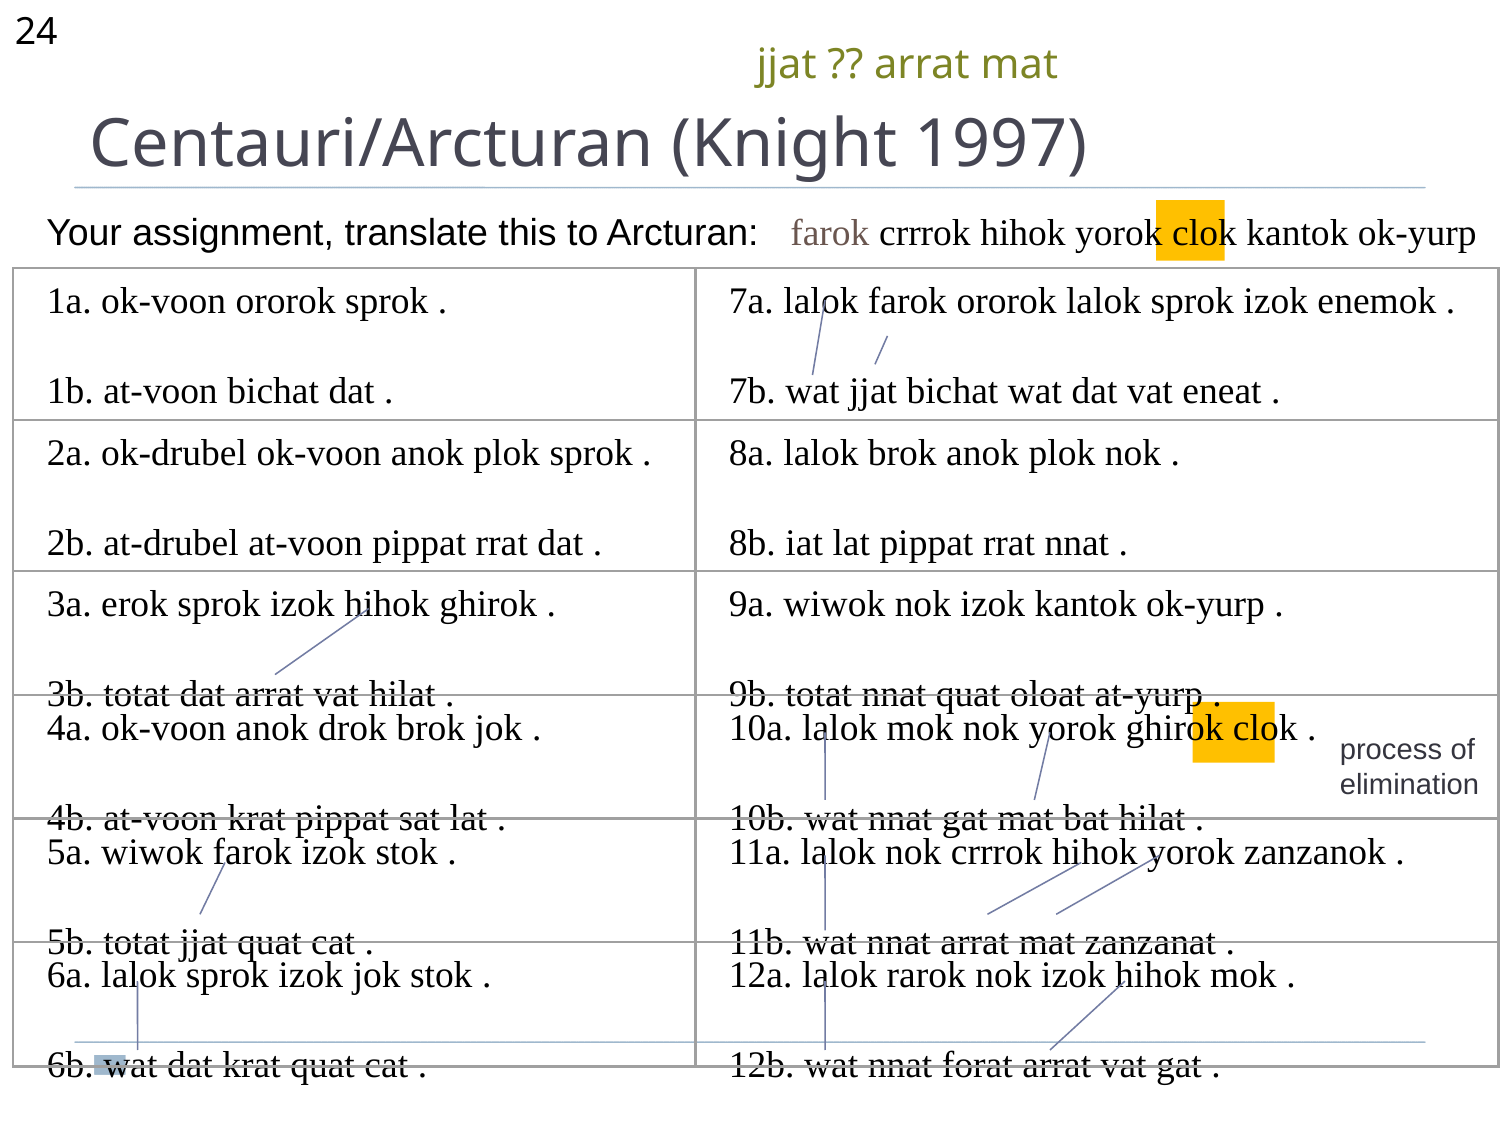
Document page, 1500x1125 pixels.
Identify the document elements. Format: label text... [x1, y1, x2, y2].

text_box <number> [0, 0, 1500, 1125]
text_box jjat ?? arrat mat [741, 29, 1104, 95]
text_box process of elimination [1325, 723, 1500, 808]
